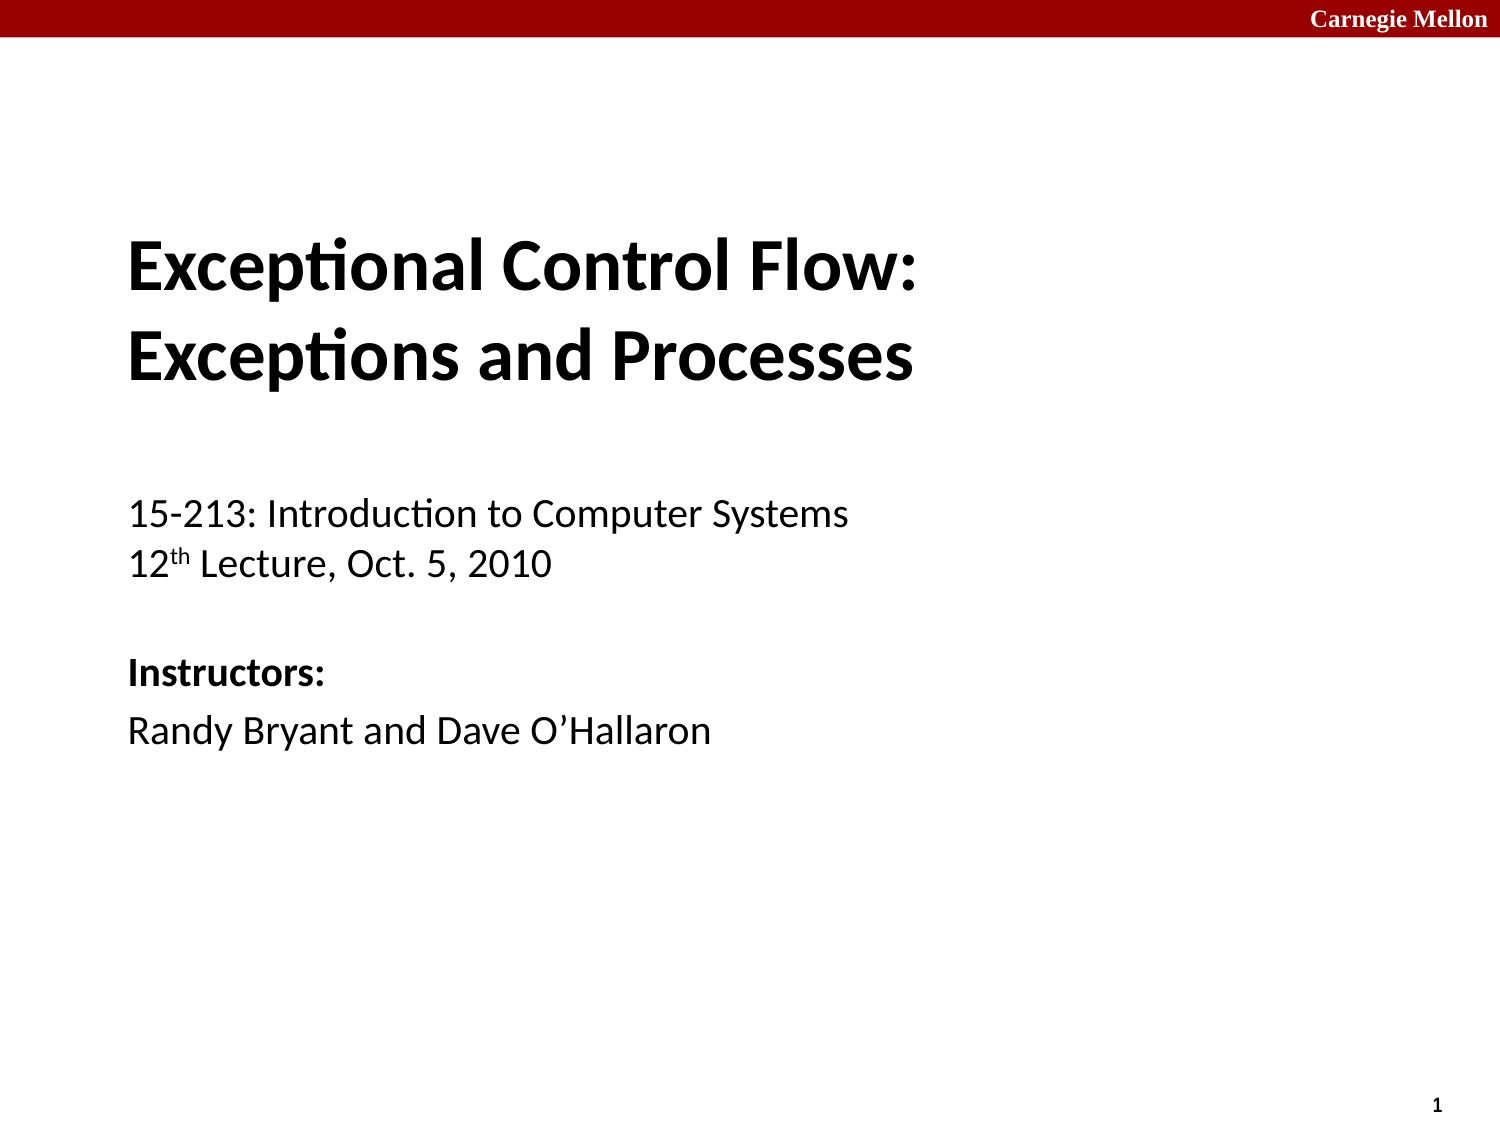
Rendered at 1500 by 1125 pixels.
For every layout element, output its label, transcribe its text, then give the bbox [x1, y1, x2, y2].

title Exceptional Control Flow: Exceptions and Processes 15-213: Introduction to Computer Systems 12th Lecture, Oct. 5, 2010 [112, 279, 1388, 522]
subtitle Instructors: Randy Bryant and Dave O’Hallaron [112, 637, 1373, 926]
